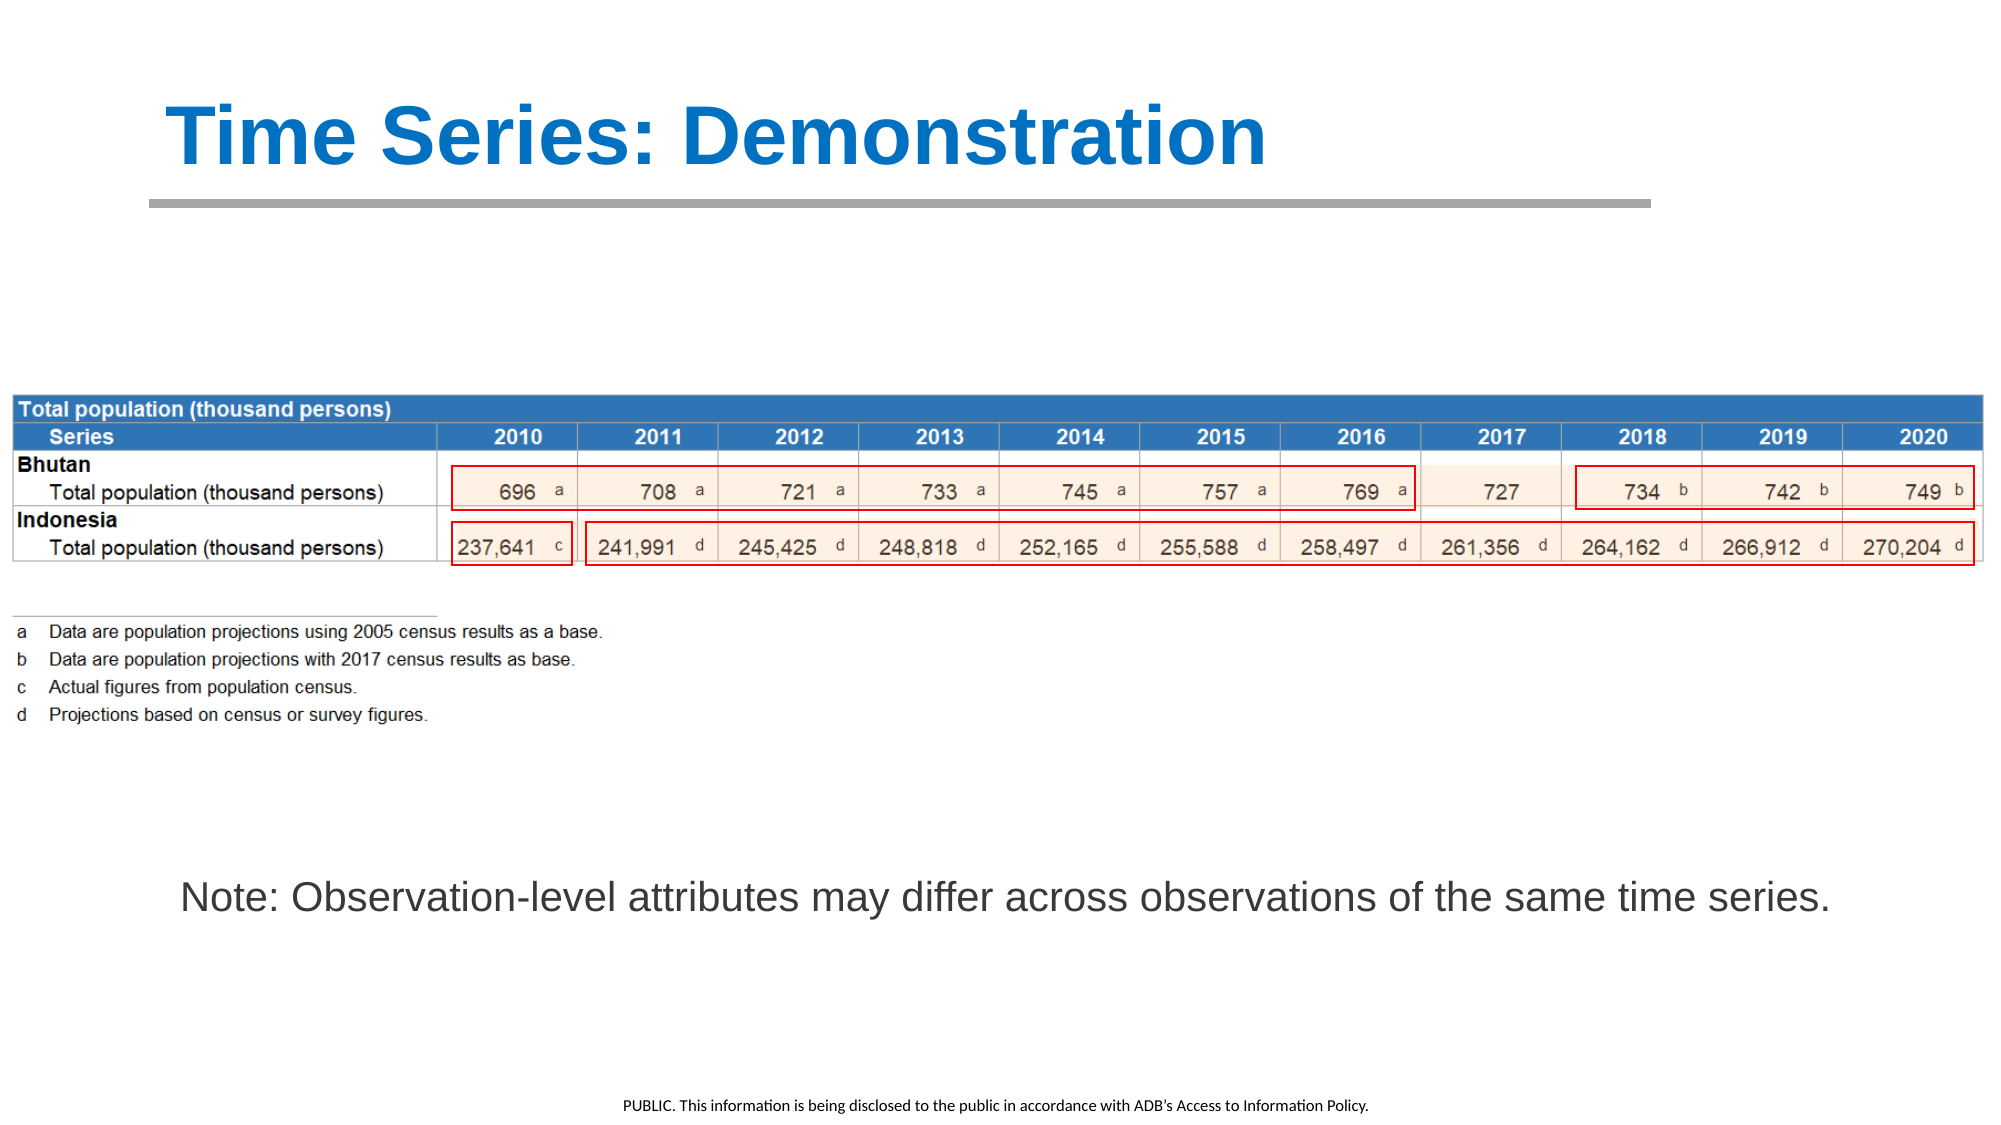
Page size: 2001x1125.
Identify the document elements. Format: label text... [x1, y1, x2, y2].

text_box Time Series: Demonstration [149, 75, 1650, 199]
text_box Note: Observation-level attributes may differ across observations of the same time series. [165, 861, 1852, 927]
picture [7, 389, 1987, 733]
text_box [149, 199, 1651, 208]
